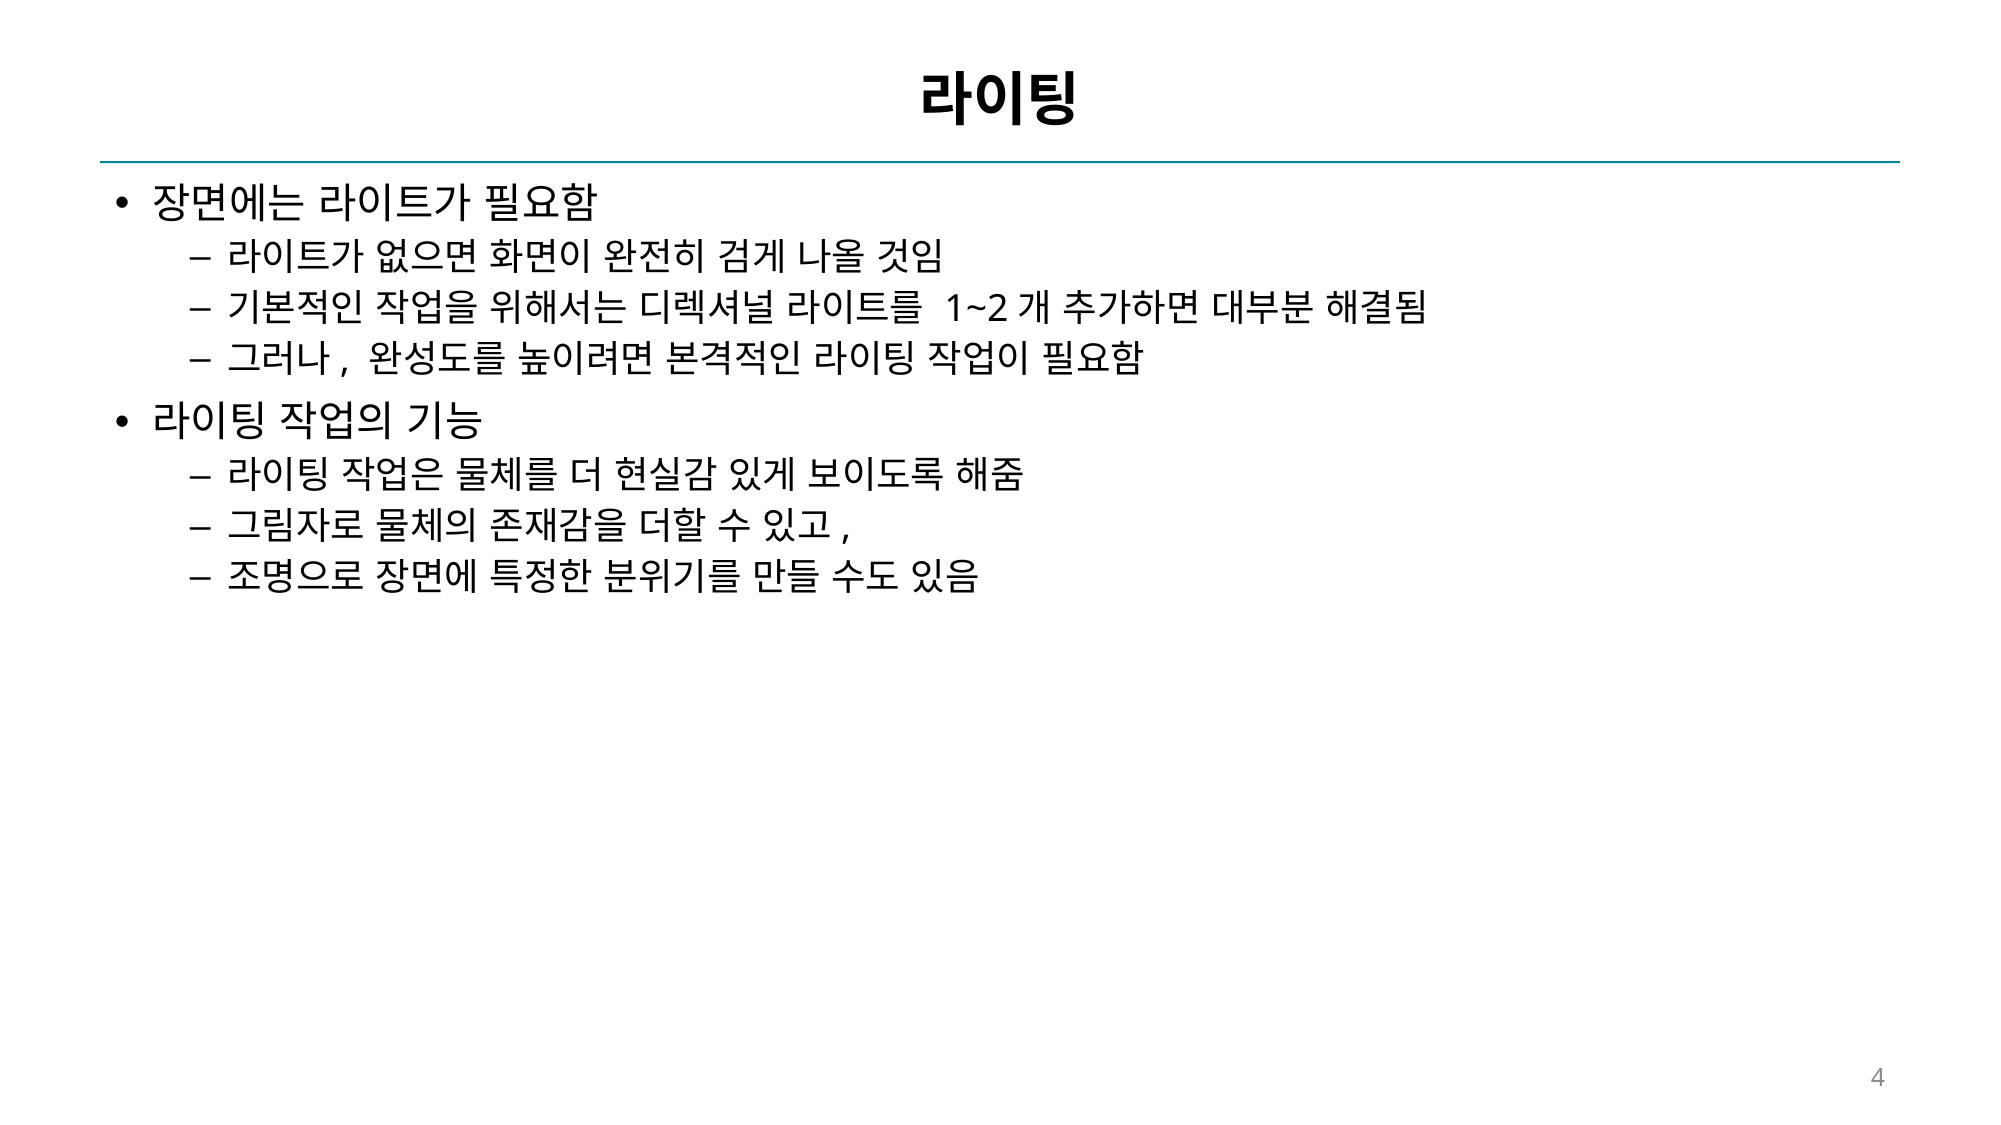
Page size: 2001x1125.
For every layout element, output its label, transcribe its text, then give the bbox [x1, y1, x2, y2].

title 라이팅 [99, 55, 1900, 148]
list 장면에는 라이트가 필요함 라이트가 없으면 화면이 완전히 검게 나올 것임 기본적인 작업을 위해서는 디렉셔널 라이트를 1~2개 추가하면 대부분 해결됨 그러나, 완성도를 높이려면 본격적인 라이팅 작업이 필요함 라이팅 작업의 기능 라이팅 작업은 물체를 더 현실감 있게 보이도록 해줌 그림자로 물체의 존재감을 더할 수 있고, 조명으로 장면에 특정한 분위기를 만들 수도 있음 [99, 174, 1900, 1042]
slide_number 4 [1412, 1054, 1900, 1103]
